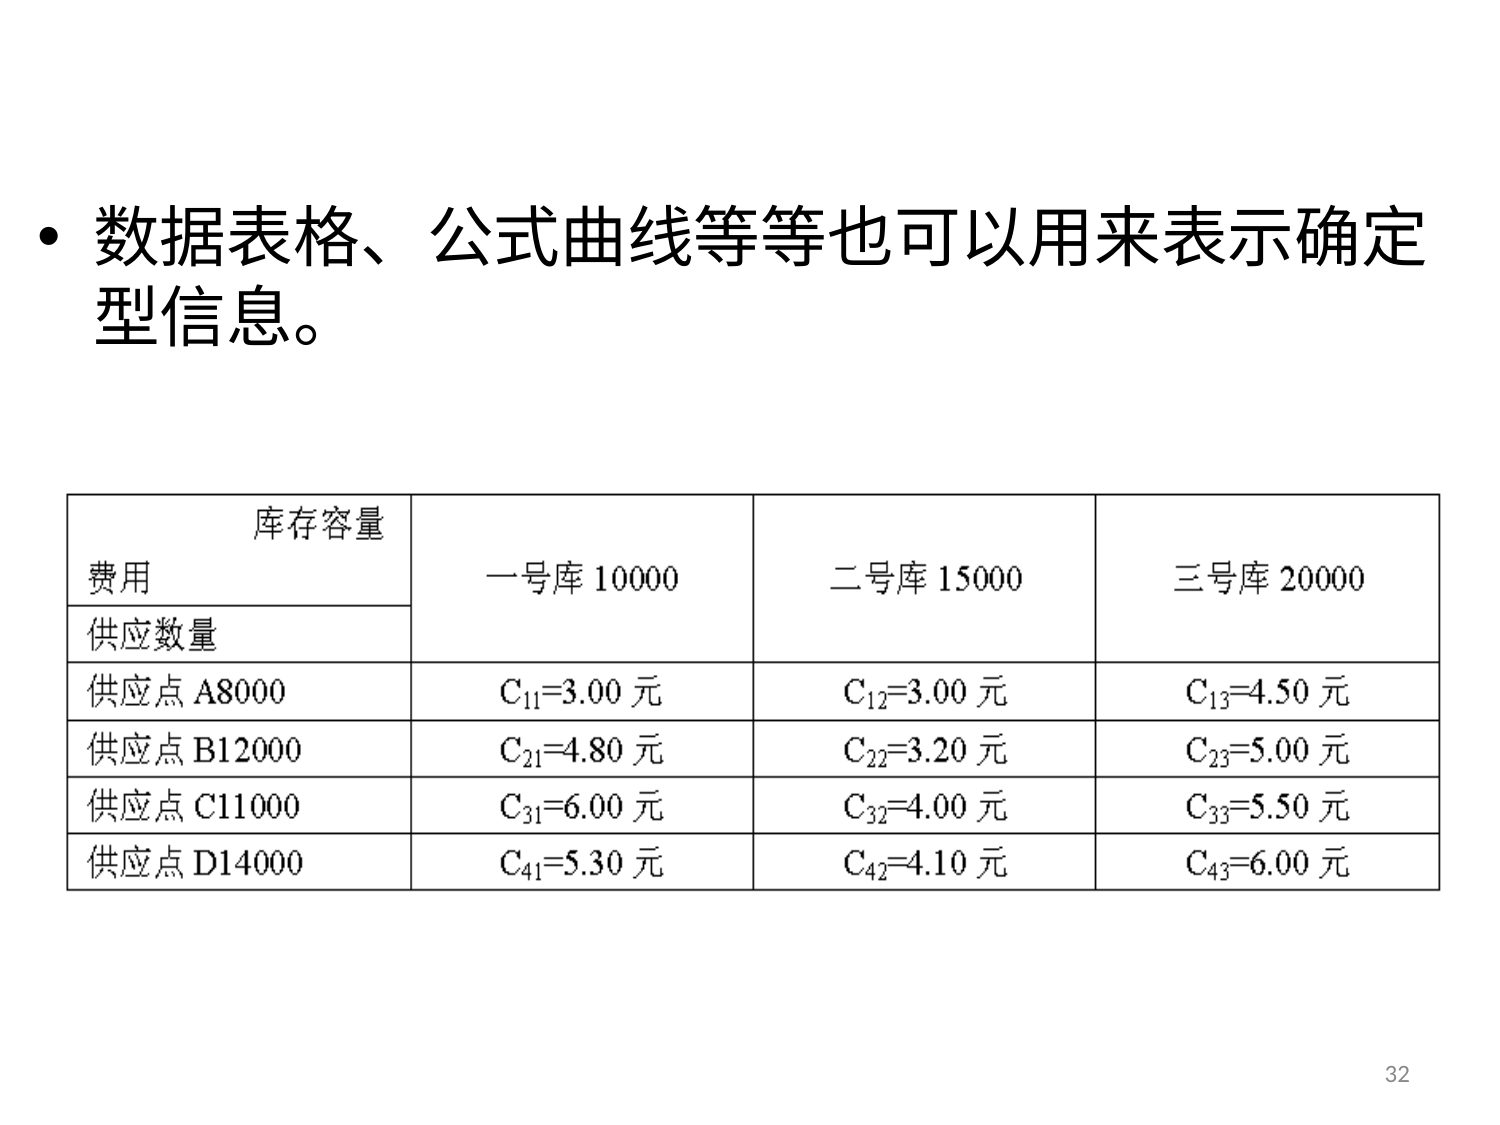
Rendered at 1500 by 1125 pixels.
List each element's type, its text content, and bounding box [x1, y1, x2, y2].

slide_number 32 [1074, 1042, 1425, 1103]
picture [62, 487, 1450, 901]
list 数据表格、公式曲线等等也可以用来表示确定型信息。 [22, 187, 1482, 1026]
